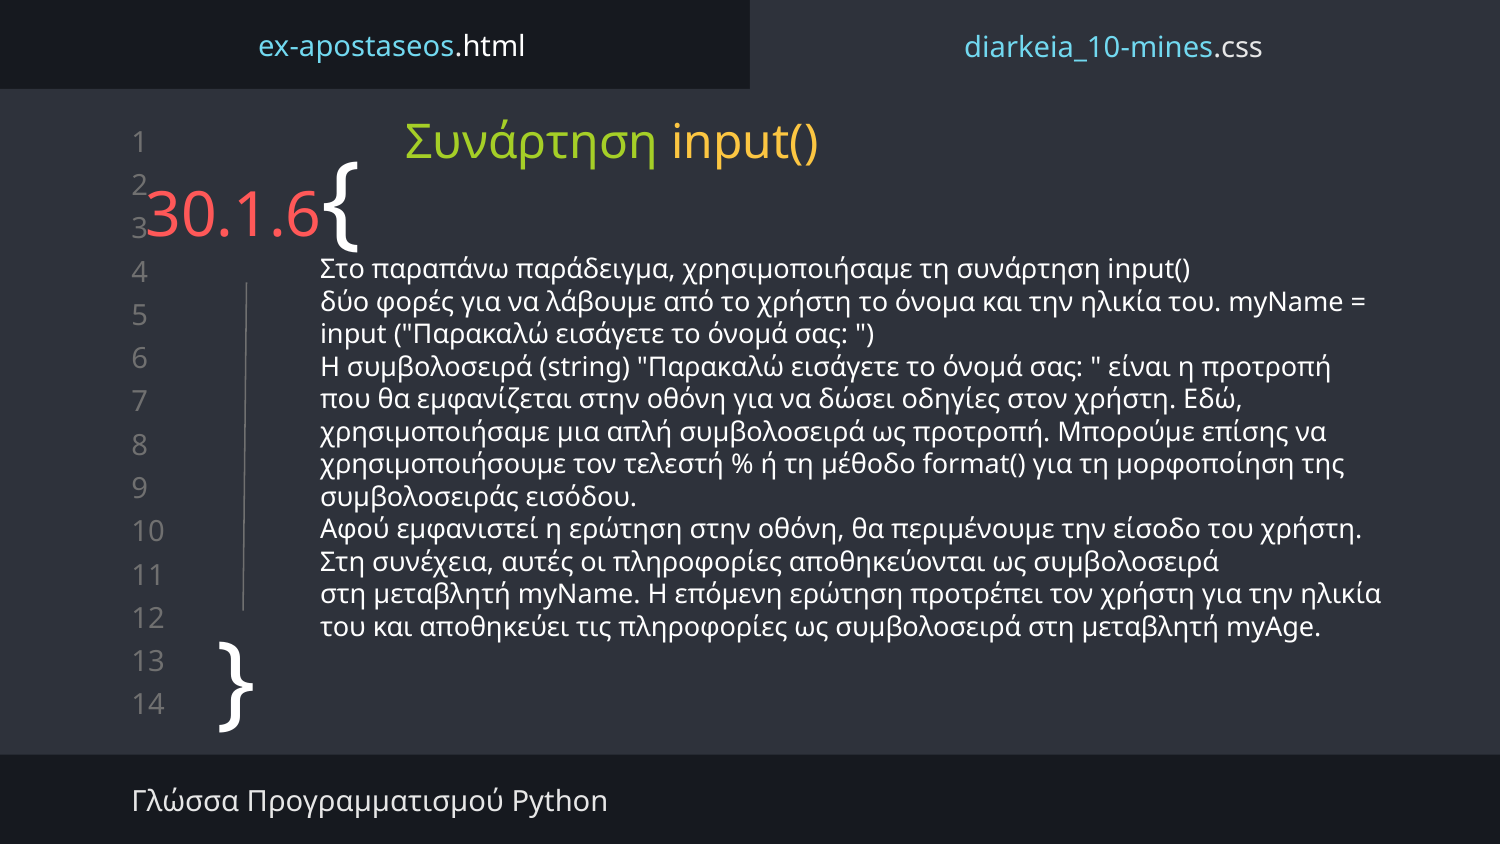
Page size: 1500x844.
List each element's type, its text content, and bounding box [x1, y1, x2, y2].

text_box } [201, 610, 285, 740]
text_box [242, 282, 247, 611]
subtitle Γλώσσα Προγραμματισμού Python [116, 770, 915, 829]
subtitle Στο παραπάνω παράδειγμα, χρησιμοποιήσαμε τη συνάρτηση input() δύο φορές για να λάβουμε από το χρήστη το όνομα και την ηλικία του. myName = input ("Παρακαλώ εισάγετε το όνομά σας: ") Η συμβολοσειρά (string) "Παρακαλώ εισάγετε το όνομά σας: " είναι η προτροπή που θα εμφανίζεται στην οθόνη για να δώσει οδηγίες στον χρήστη. Εδώ, χρησιμοποιήσαμε μια απλή συμβολοσειρά ως προτροπή. Μπορούμε επίσης να χρησιμοποιήσουμε τον τελεστή % ή τη μέθοδο format() για τη μορφοποίηση της συμβολοσειράς εισόδου. Αφού εμφανιστεί η ερώτηση στην οθόνη, θα περιμένουμε την είσοδο του χρήστη. Στη συνέχεια, αυτές οι πληροφορίες αποθηκεύονται ως συμβολοσειρά στη μεταβλητή myName. Η επόμενη ερώτηση προτρέπει τον χρήστη για την ηλικία του και αποθηκεύει τις πληροφορίες ως συμβολοσειρά στη μεταβλητή myAge. [305, 340, 1400, 553]
subtitle diarkeia_10-mines.css [738, 16, 1489, 75]
title 30.1.6{ [116, 138, 391, 252]
subtitle ex-apostaseos.html [16, 15, 767, 74]
title Συνάρτηση input() [390, 95, 1432, 185]
